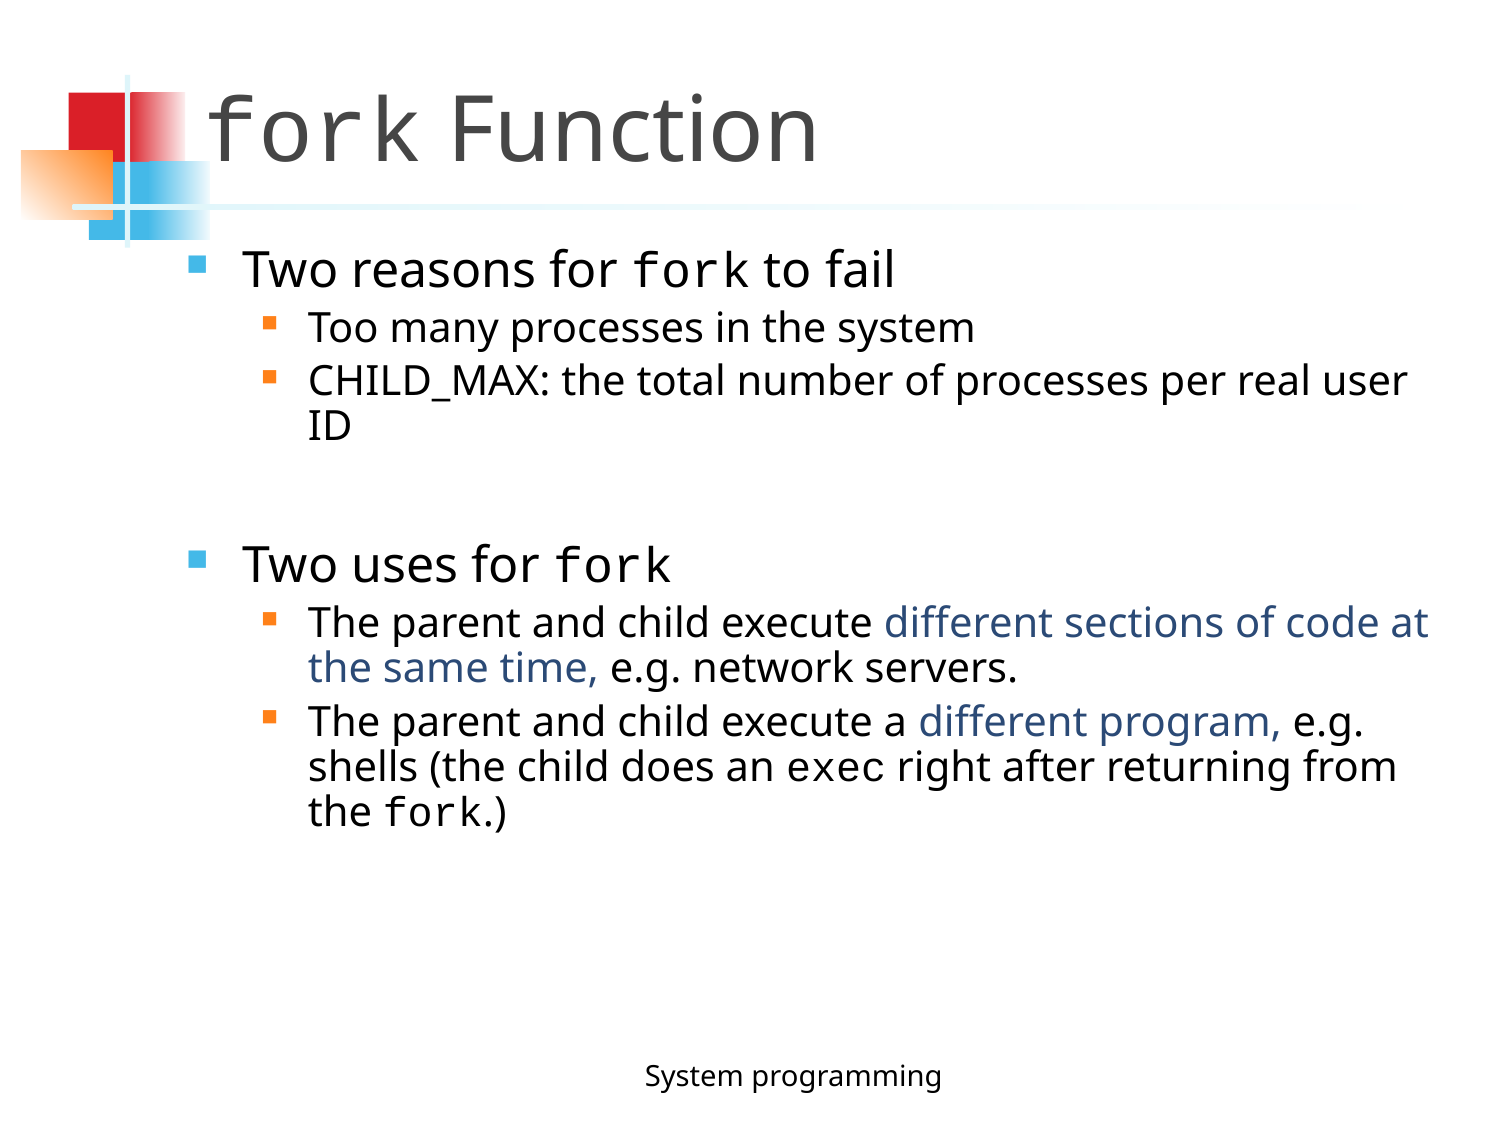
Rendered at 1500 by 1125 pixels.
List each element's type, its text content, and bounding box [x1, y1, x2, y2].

list Two reasons for fork to fail Too many processes in the system CHILD_MAX: the total number of processes per real user ID Two uses for fork The parent and child execute different sections of code at the same time, e.g. network servers. The parent and child execute a different program, e.g. shells (the child does an exec right after returning from the fork.) [170, 236, 1447, 906]
title fork Function [188, 34, 1468, 188]
